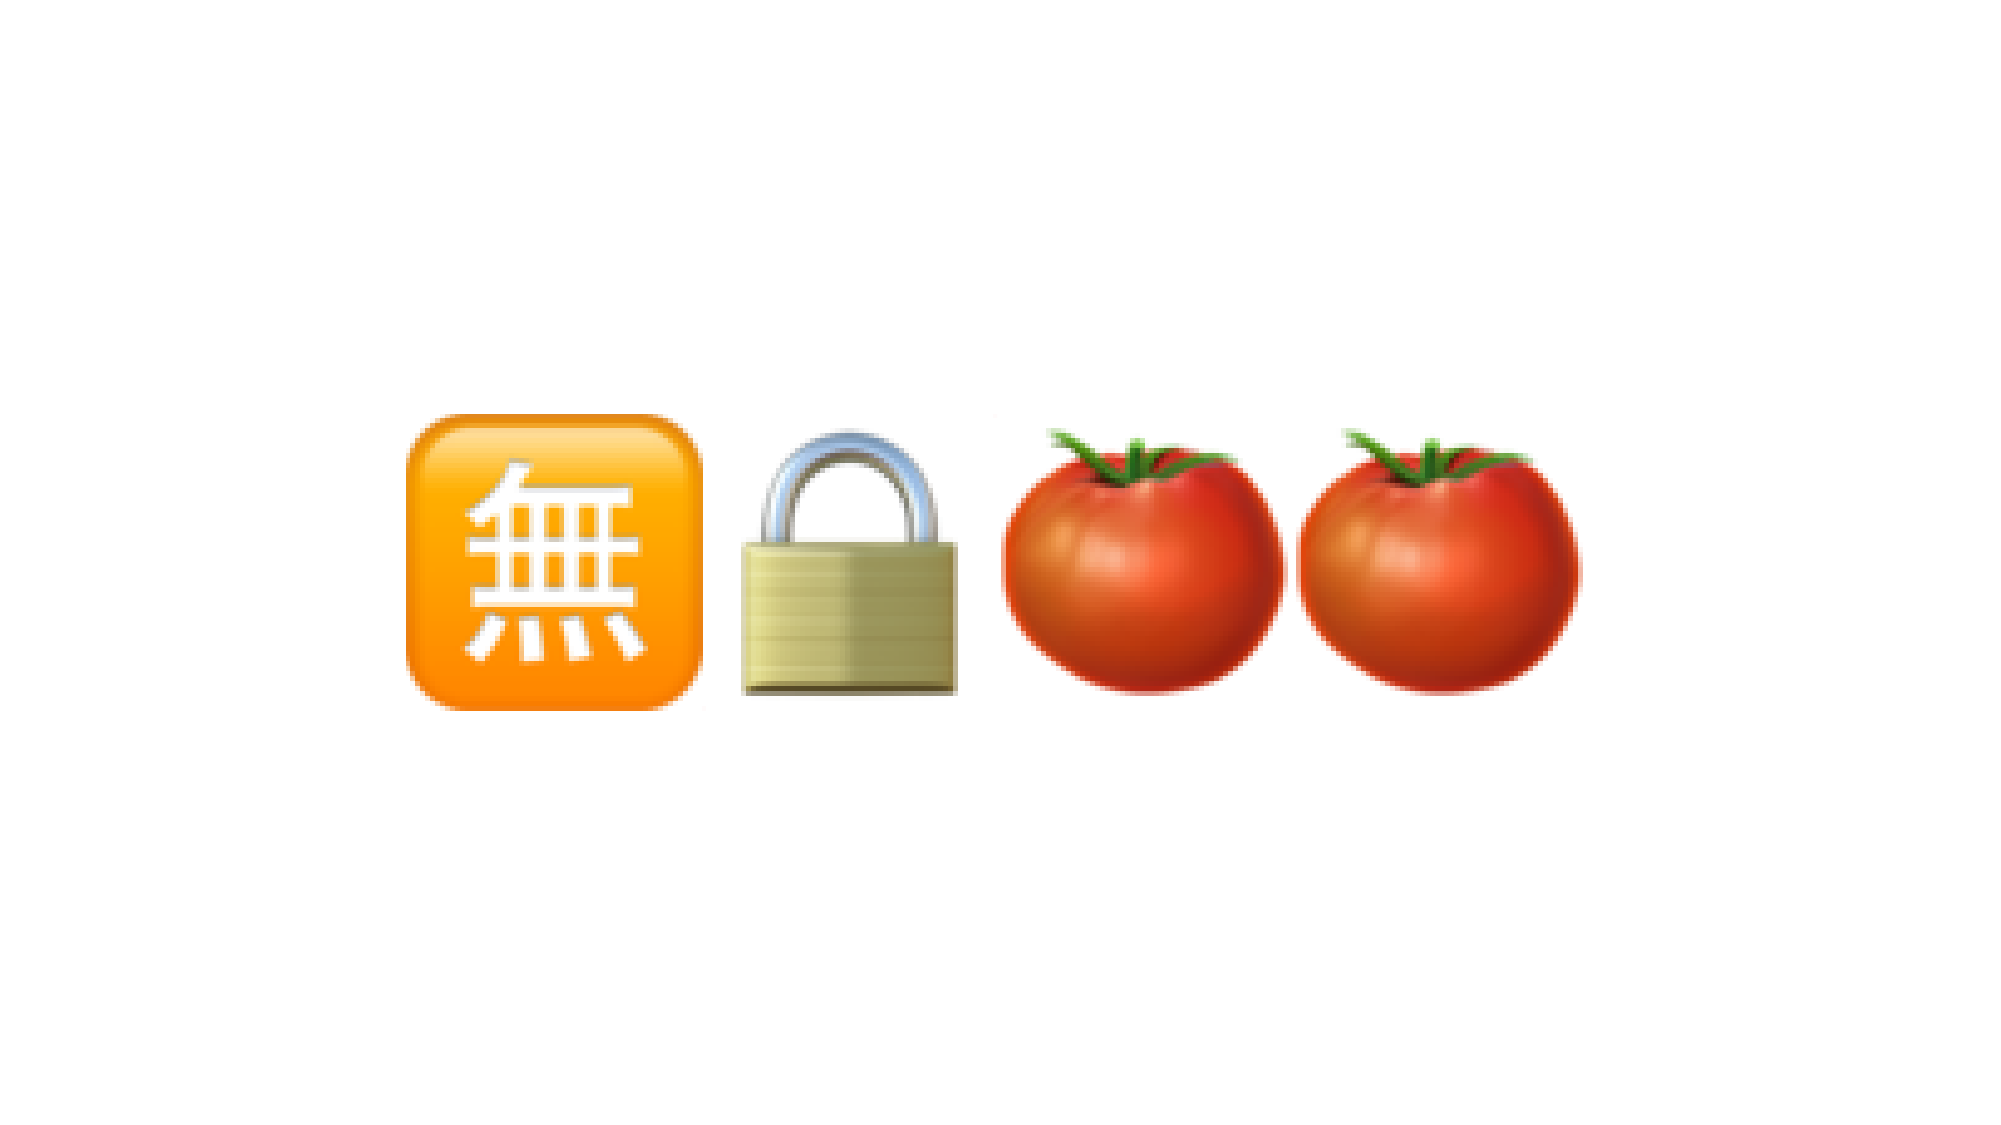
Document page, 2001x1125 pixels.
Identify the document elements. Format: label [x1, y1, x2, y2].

picture [406, 414, 1588, 711]
